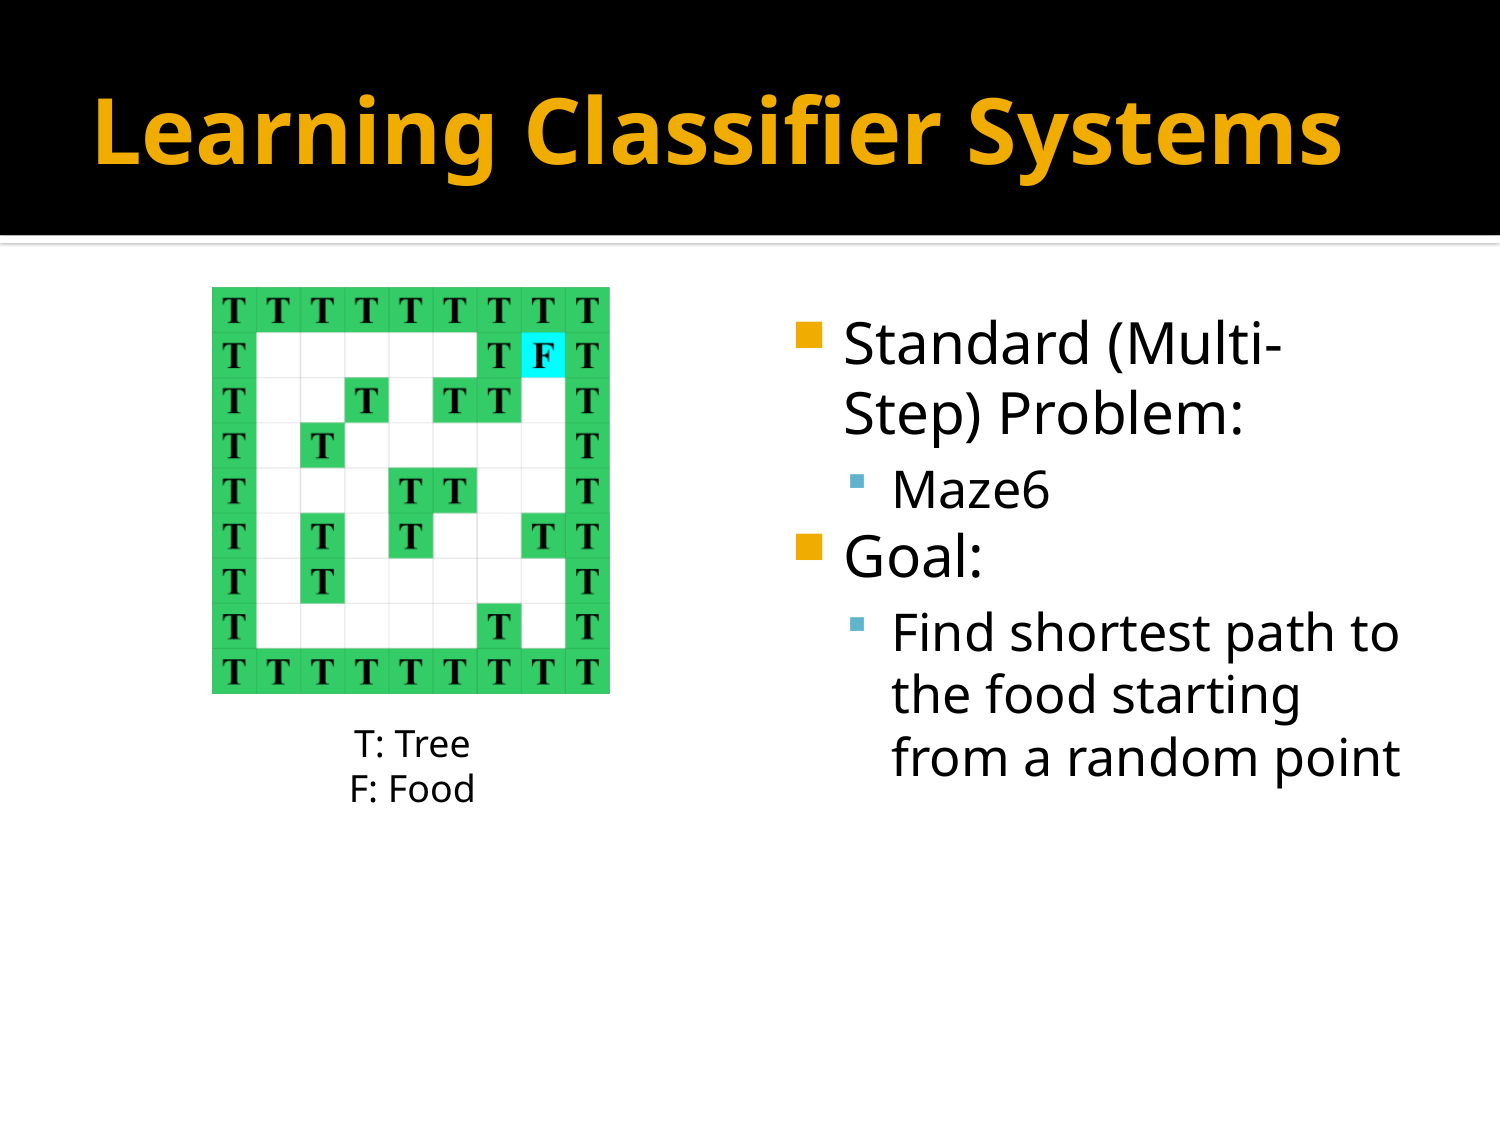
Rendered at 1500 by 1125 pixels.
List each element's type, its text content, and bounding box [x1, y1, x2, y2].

text_box T: Tree F: Food [174, 712, 650, 818]
list Standard (Multi-Step) Problem: Maze6 Goal: Find shortest path to the food starting from a random point [762, 291, 1425, 1050]
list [212, 287, 610, 694]
title Learning Classifier Systems [75, 24, 1425, 231]
